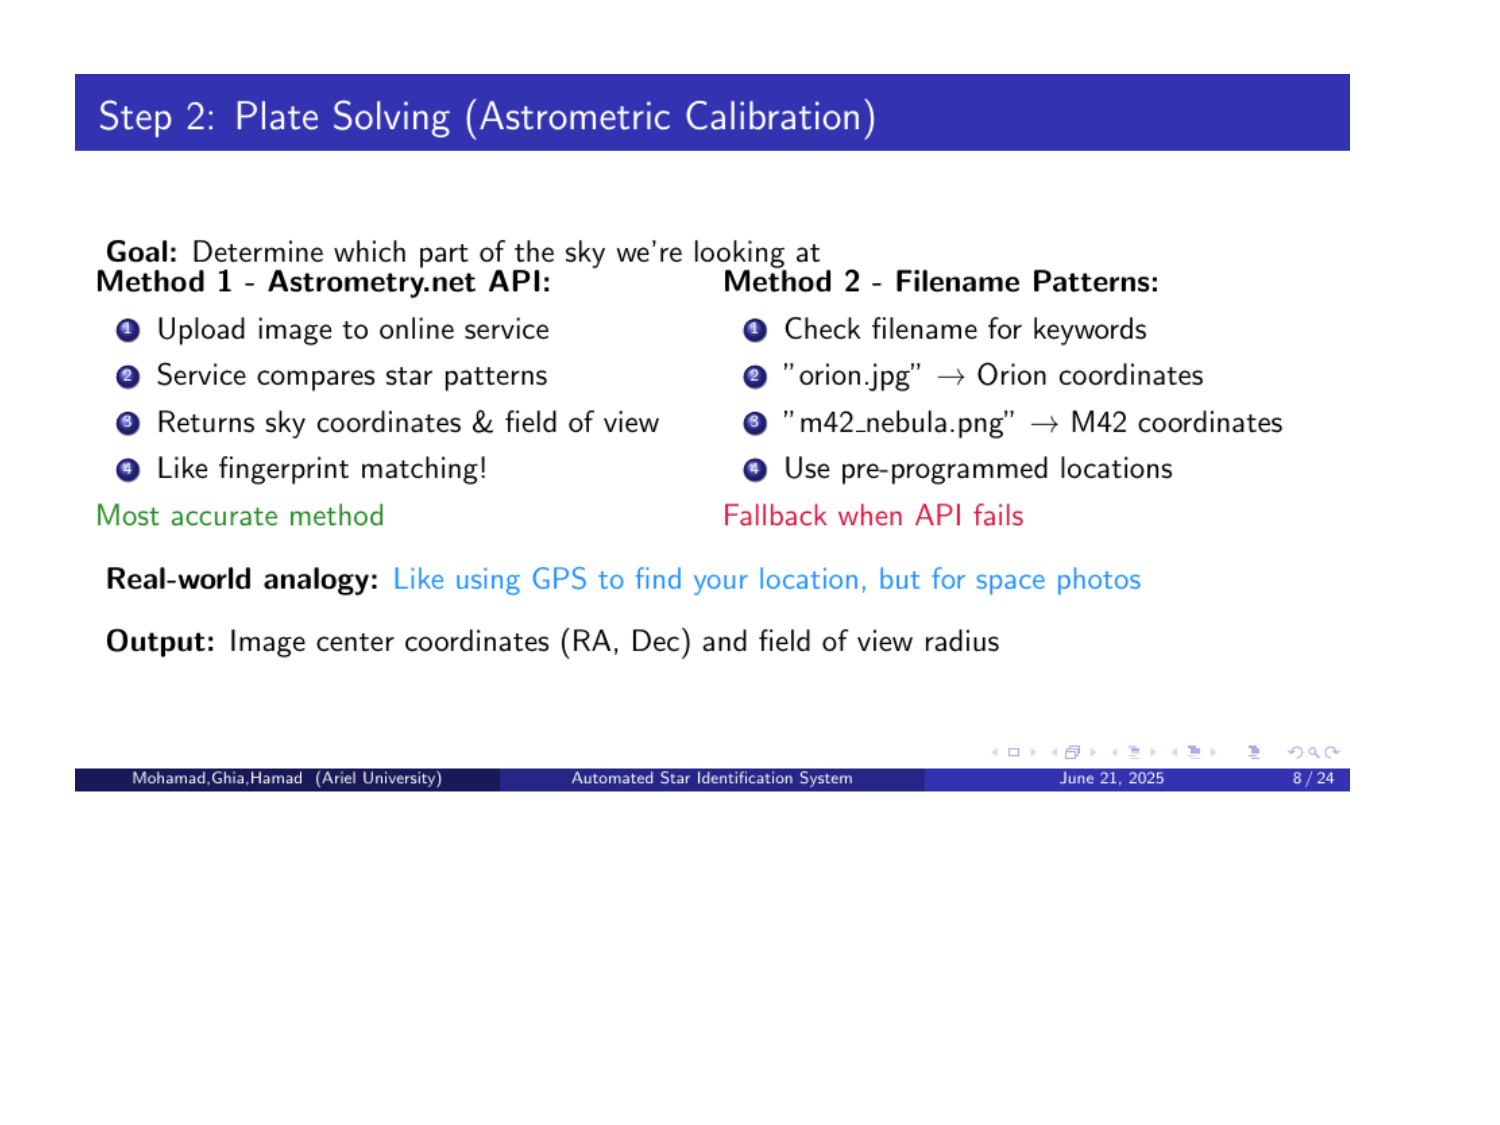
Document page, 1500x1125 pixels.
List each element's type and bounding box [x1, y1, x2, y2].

picture [74, 74, 1351, 793]
